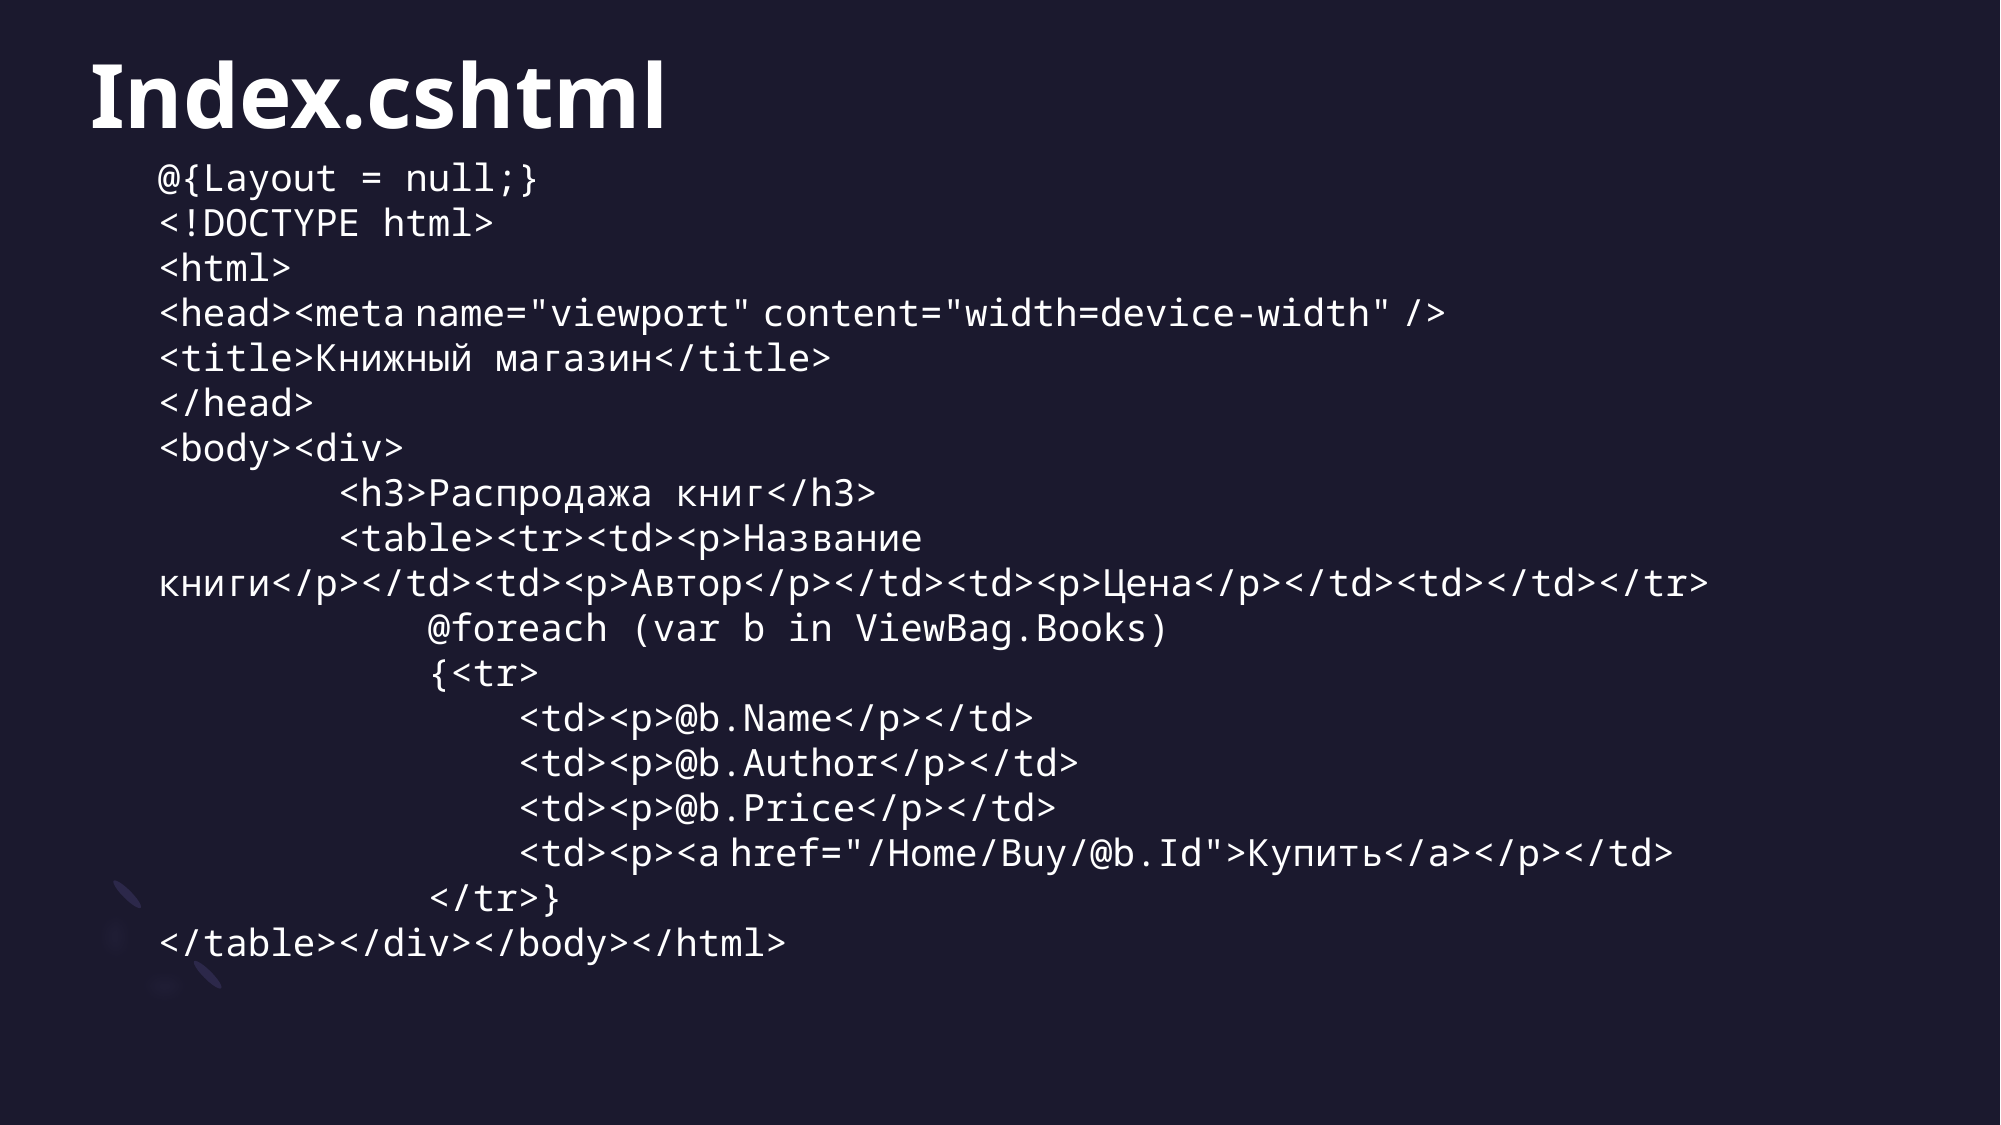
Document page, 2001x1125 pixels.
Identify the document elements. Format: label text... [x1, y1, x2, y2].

title Index.cshtml [90, 40, 1910, 148]
text_box @{Layout = null;} <!DOCTYPE html> <html> <head><meta name="viewport" content="width=device-width" /> <title>Книжный магазин</title> </head> <body><div> <h3>Распродажа книг</h3> <table><tr><td><p>Название книги</p></td><td><p>Автор</p></td><td><p>Цена</p></td><td></td></tr> @foreach (var b in ViewBag.Books) {<tr> <td><p>@b.Name</p></td> <td><p>@b.Author</p></td> <td><p>@b.Price</p></td> <td><p><a href="/Home/Buy/@b.Id">Купить</a></p></td> </tr>} </table></div></body></html> [142, 146, 1832, 1017]
